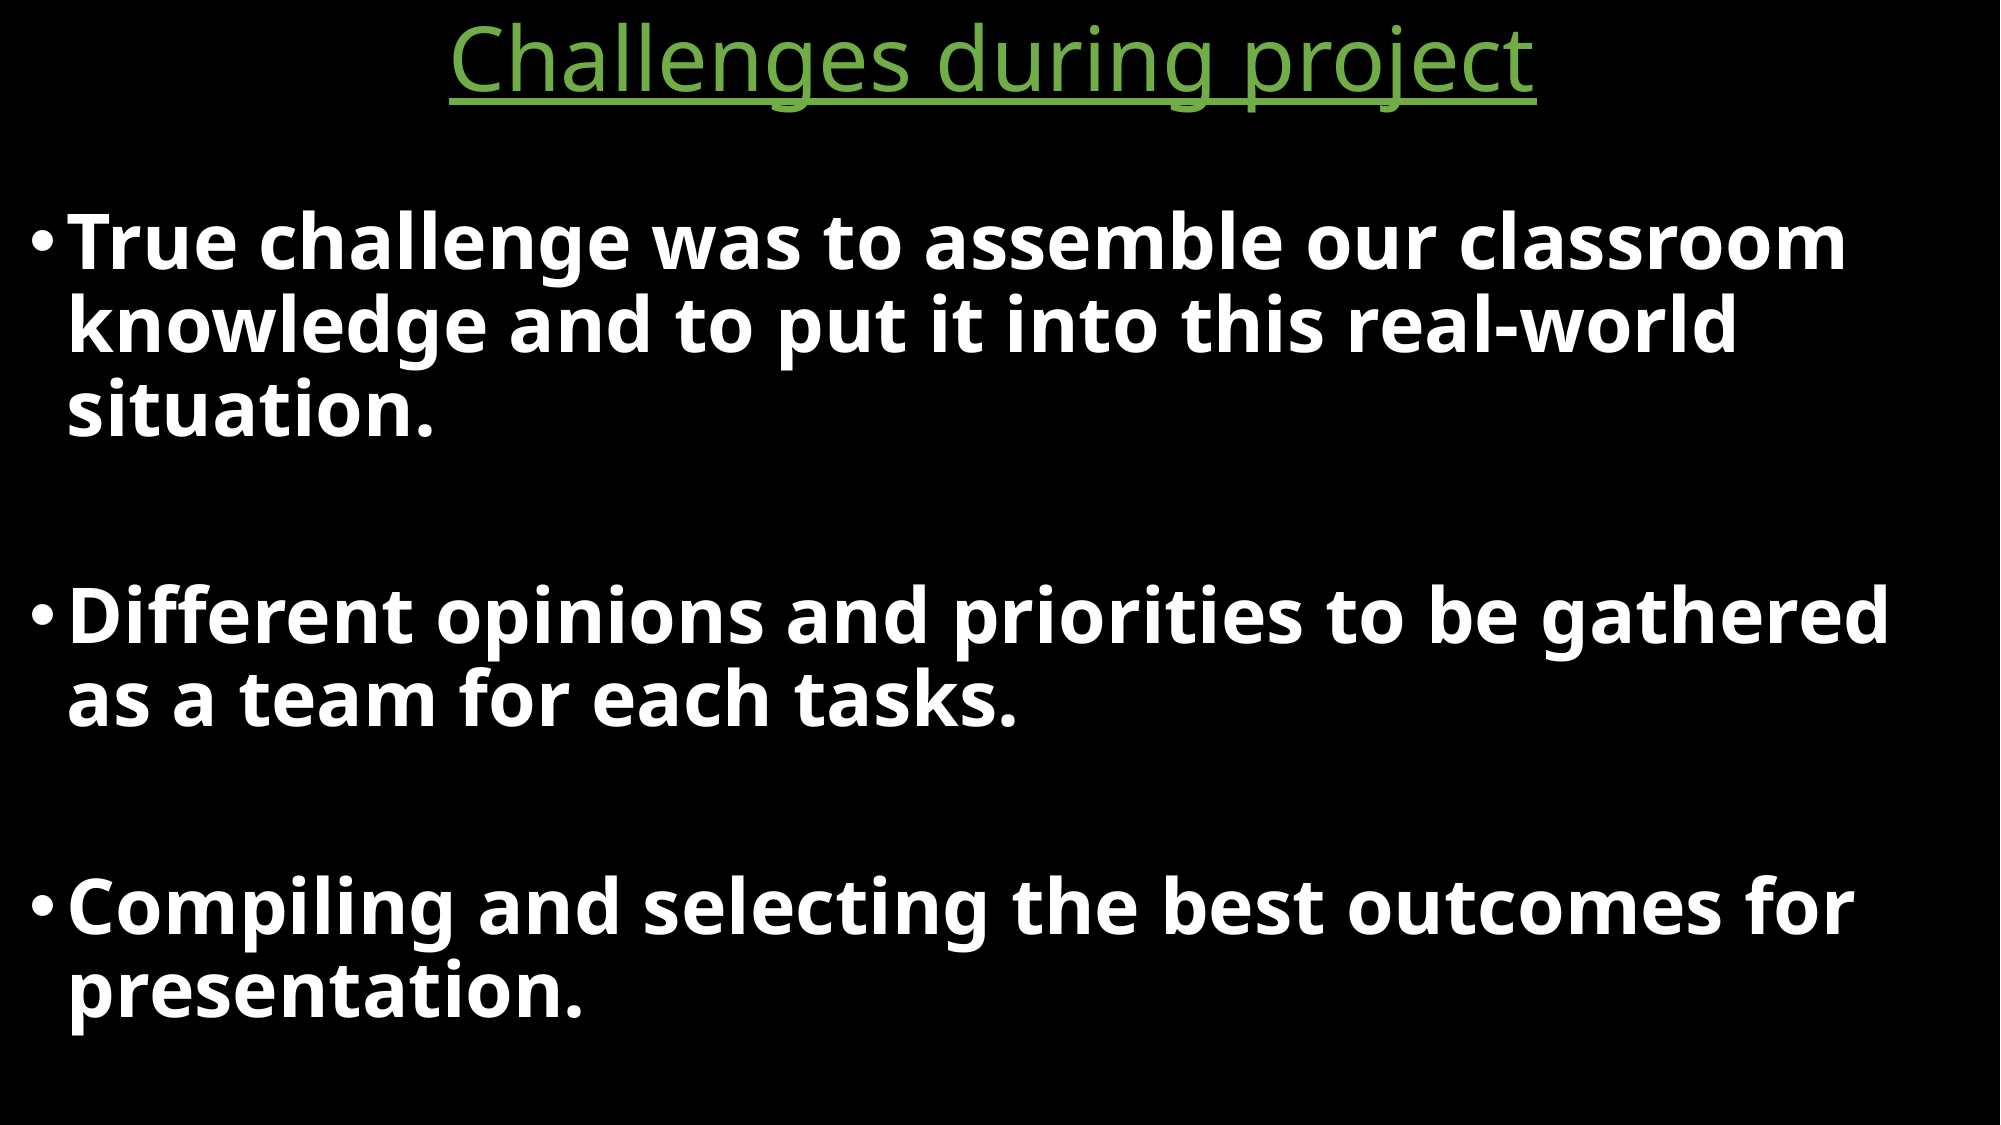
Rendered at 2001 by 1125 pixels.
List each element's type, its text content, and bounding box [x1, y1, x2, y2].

title Challenges during project [130, 6, 1856, 119]
list True challenge was to assemble our classroom knowledge and to put it into this real-world situation. Different opinions and priorities to be gathered as a team for each tasks. Compiling and selecting the best outcomes for presentation. [14, 195, 2000, 1125]
